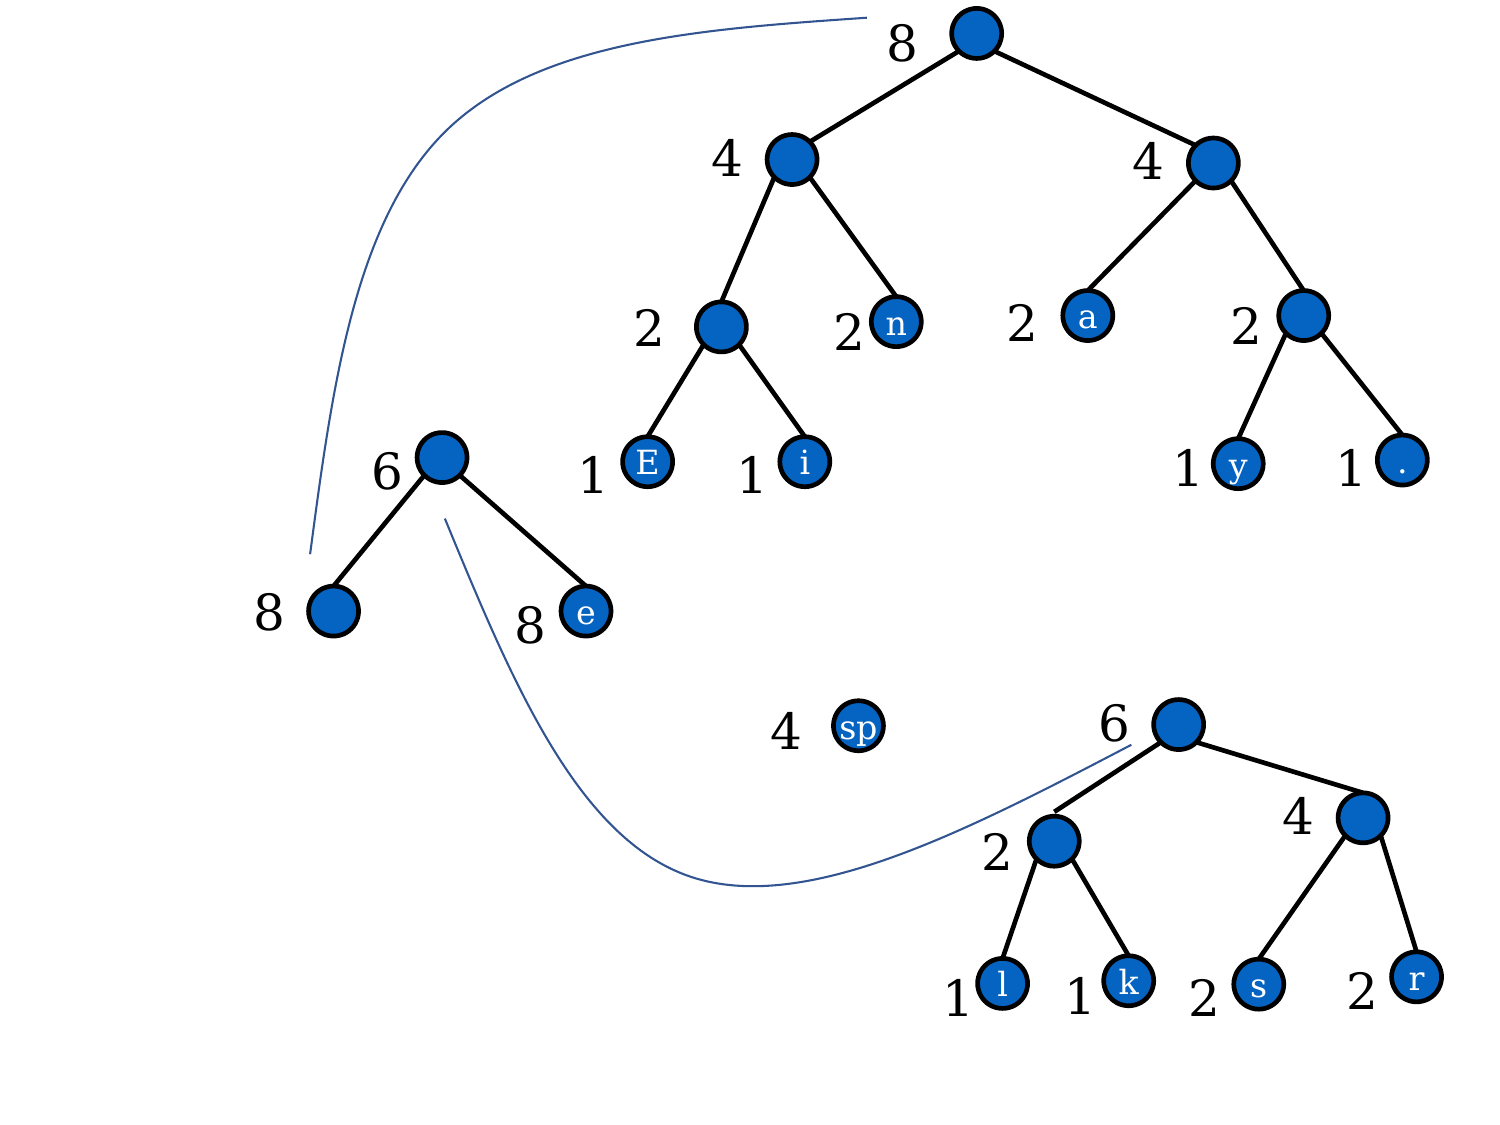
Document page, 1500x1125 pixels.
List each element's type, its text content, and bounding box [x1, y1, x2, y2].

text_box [564, 3, 1442, 1036]
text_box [459, 475, 564, 587]
text_box [309, 61, 564, 555]
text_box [333, 475, 425, 587]
text_box 8 [499, 650, 504, 661]
text_box 6 [394, 451, 419, 475]
text_box 8 [239, 573, 301, 648]
text_box [443, 518, 459, 556]
text_box [308, 586, 359, 637]
text_box [472, 587, 564, 768]
text_box [419, 432, 468, 483]
